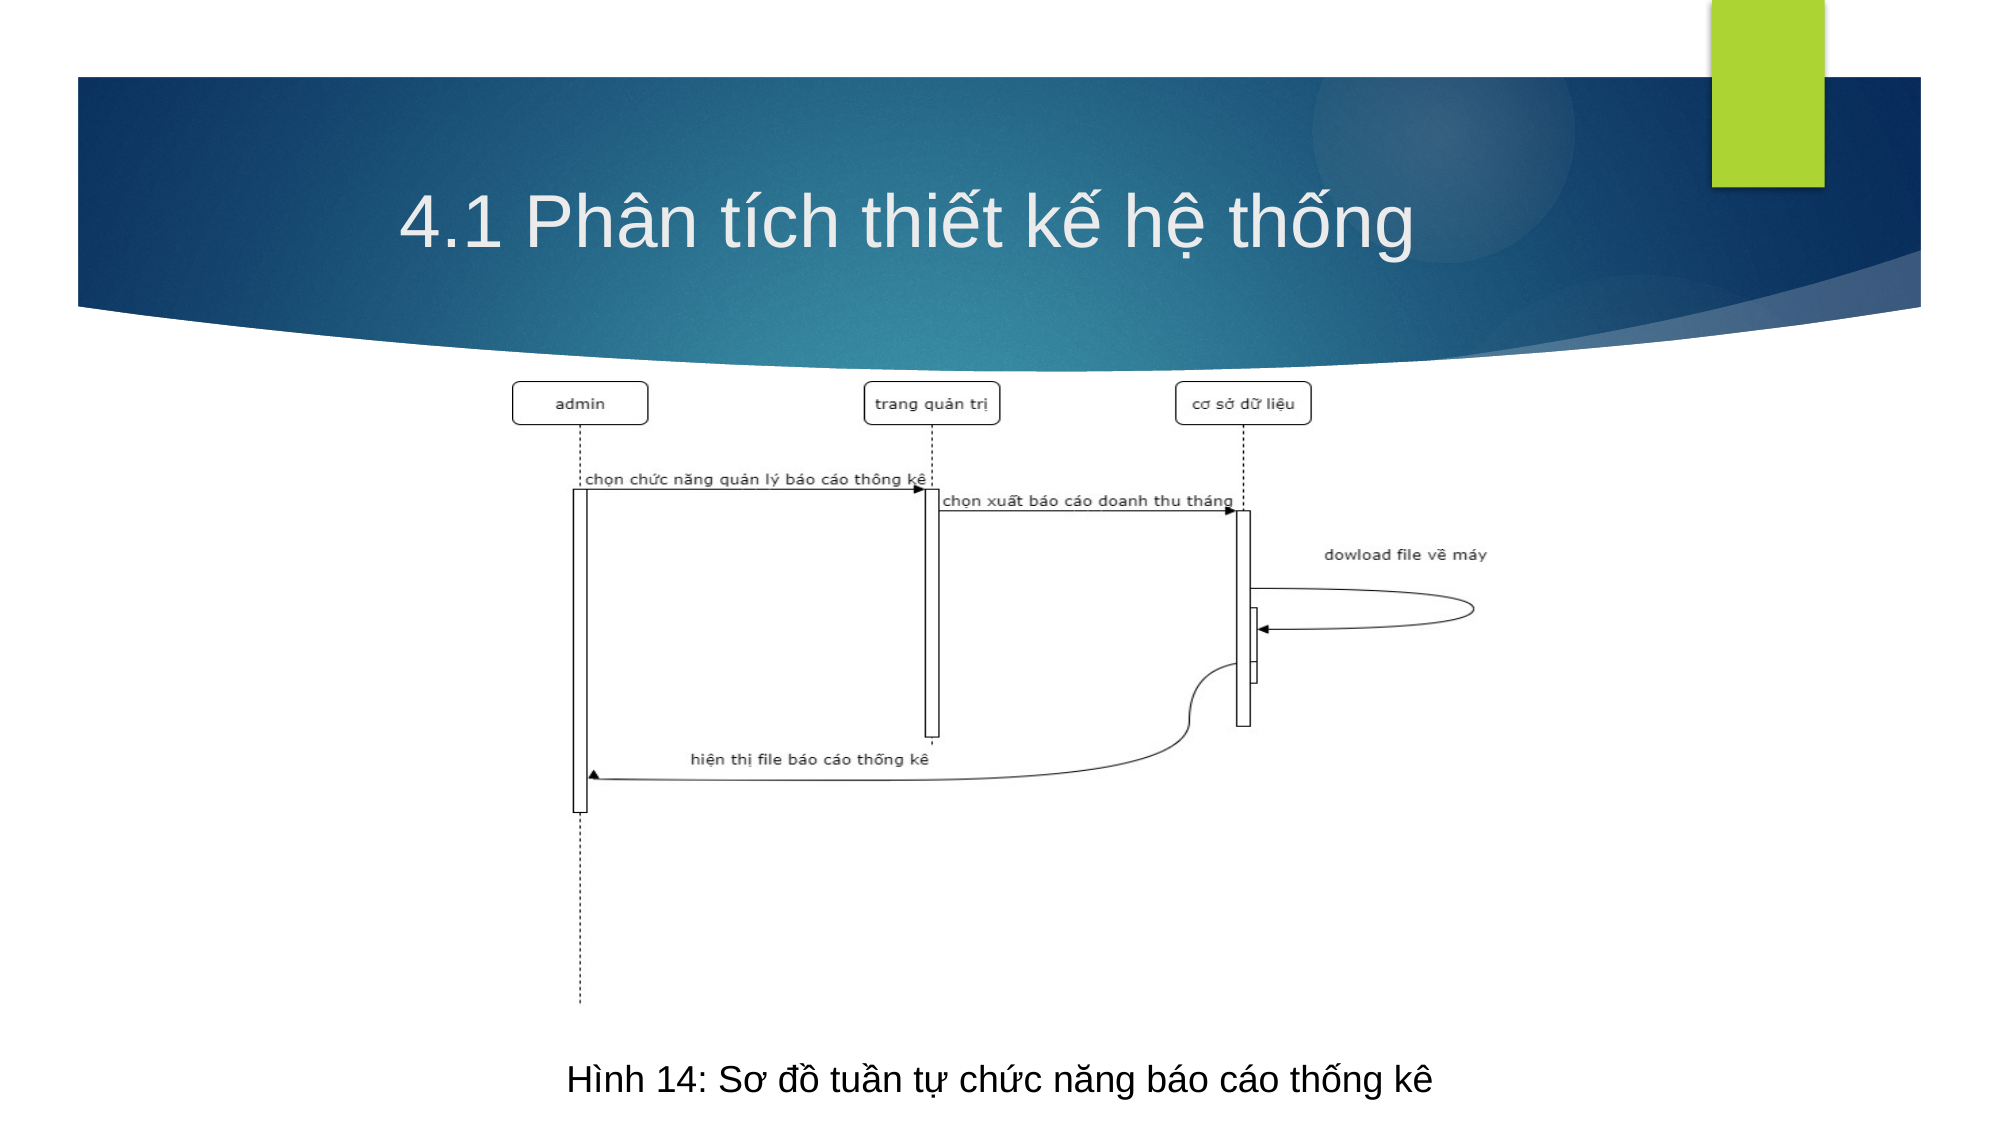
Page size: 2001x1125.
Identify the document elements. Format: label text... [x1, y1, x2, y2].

text_box Hình 14: Sơ đồ tuần tự chức năng báo cáo thống kê [512, 1047, 1488, 1125]
title 4.1 Phân tích thiết kế hệ thống [189, 159, 1627, 276]
picture [512, 380, 1488, 1008]
